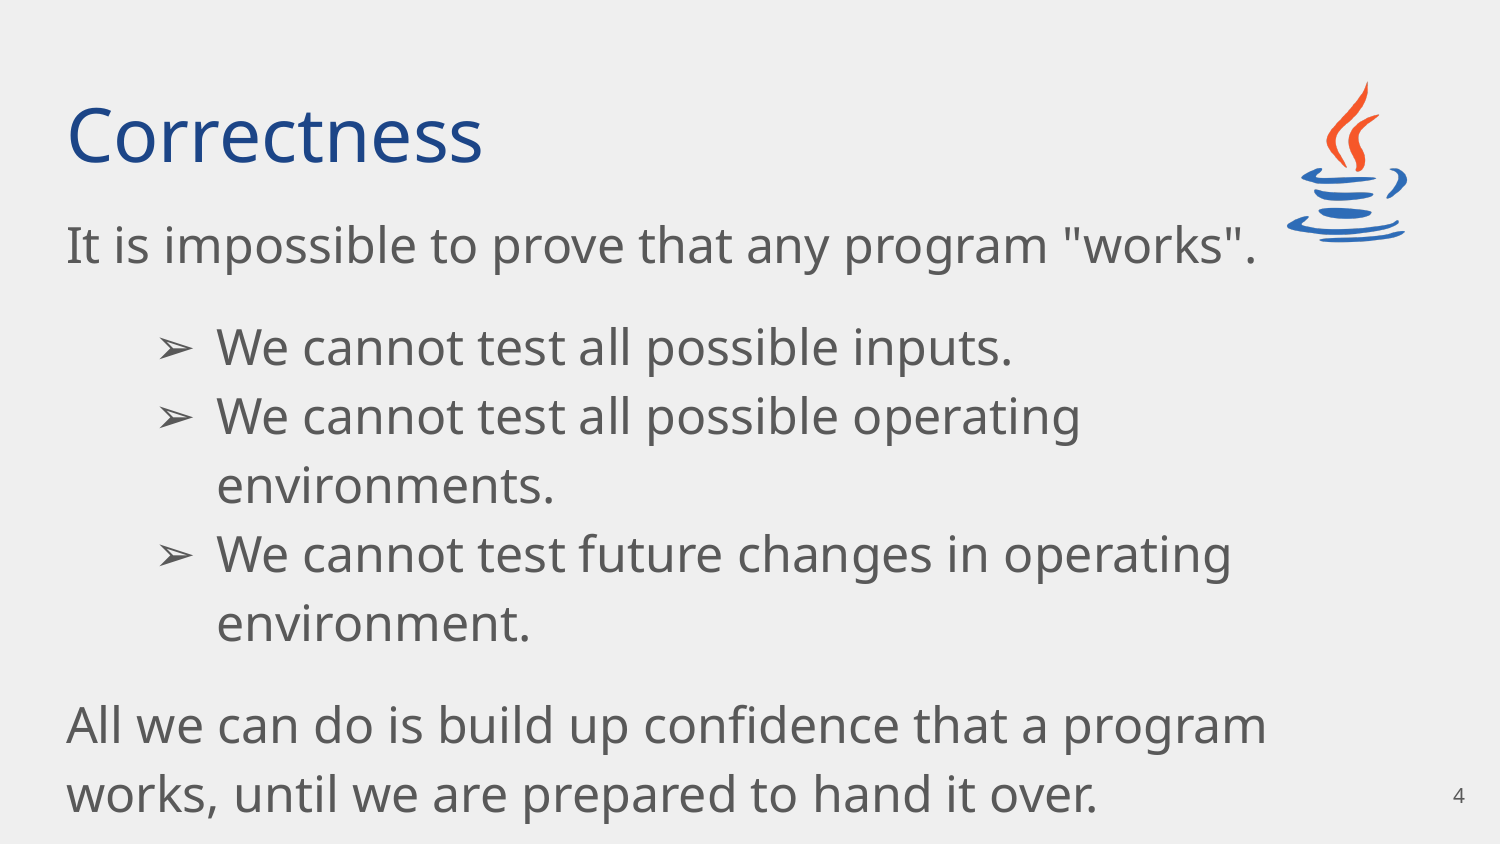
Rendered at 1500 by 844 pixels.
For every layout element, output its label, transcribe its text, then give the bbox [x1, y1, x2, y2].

title Correctness [51, 72, 1449, 167]
slide_number ‹#› [1389, 764, 1480, 830]
list It is impossible to prove that any program "works". We cannot test all possible inputs. We cannot test all possible operating environments. We cannot test future changes in operating environment. All we can do is build up confidence that a program works, until we are prepared to hand it over. [51, 189, 1449, 750]
picture [1261, 167, 1440, 189]
